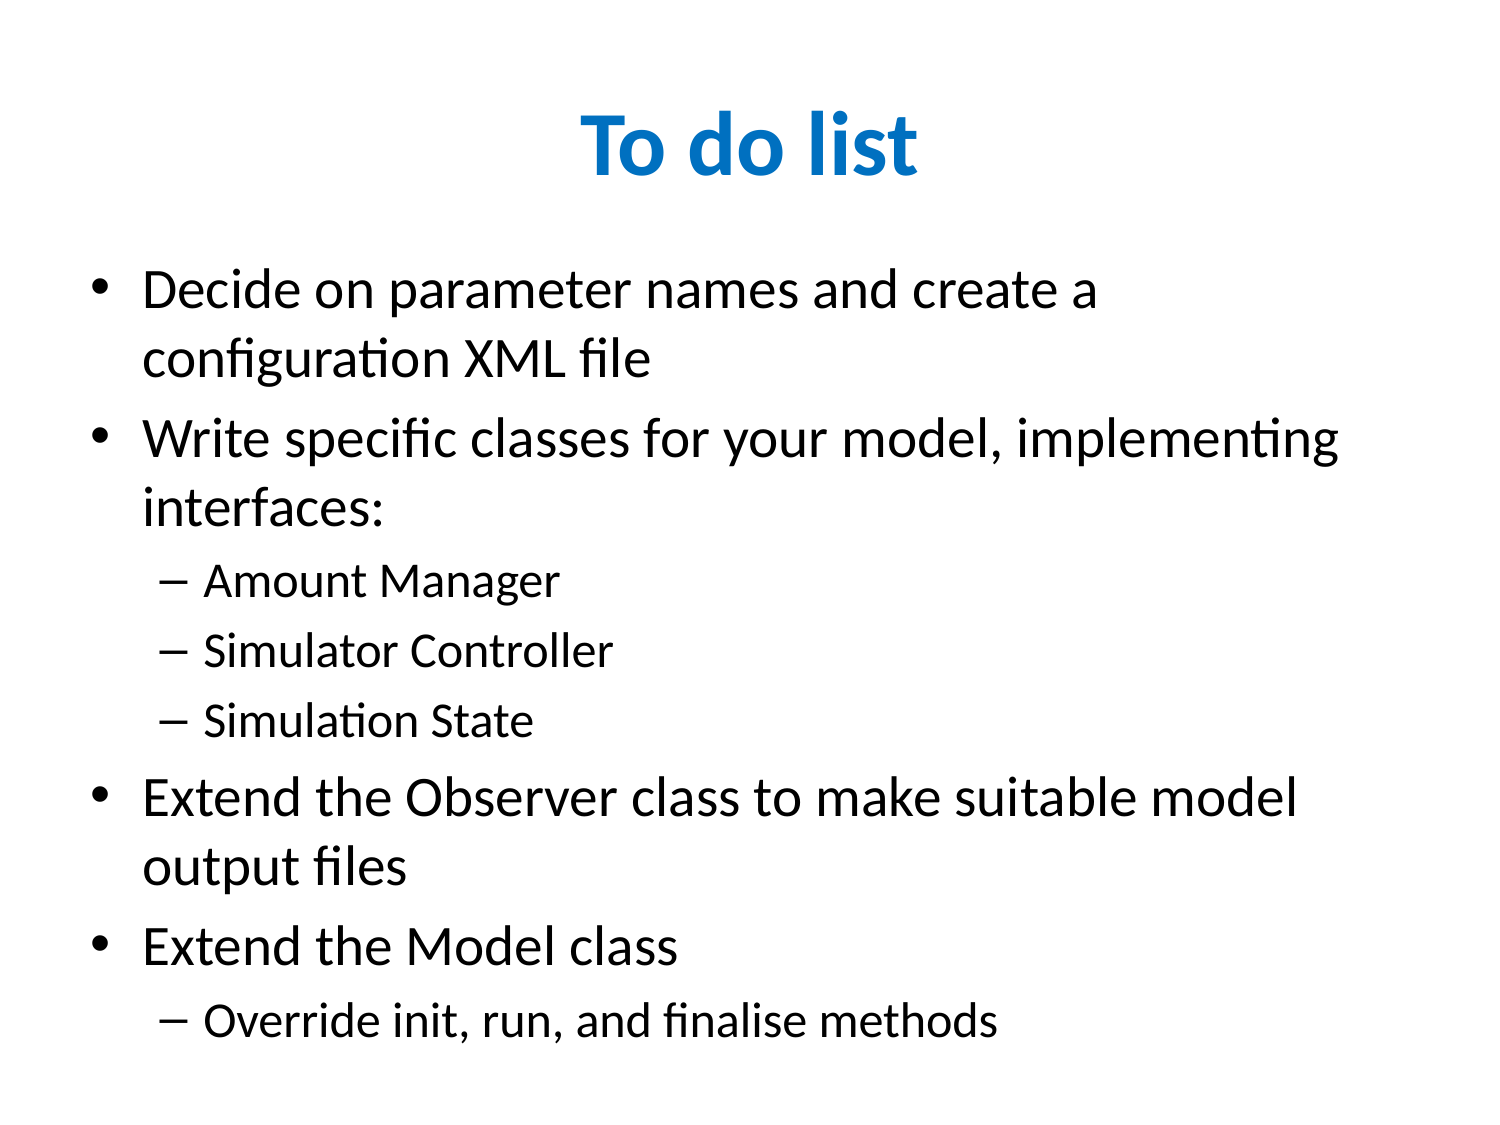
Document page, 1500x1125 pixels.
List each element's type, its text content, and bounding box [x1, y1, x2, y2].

list Decide on parameter names and create a configuration XML file Write specific classes for your model, implementing interfaces: Amount Manager Simulator Controller Simulation State Extend the Observer class to make suitable model output files Extend the Model class Override init, run, and finalise methods [75, 243, 1425, 1059]
title To do list [75, 45, 1425, 233]
